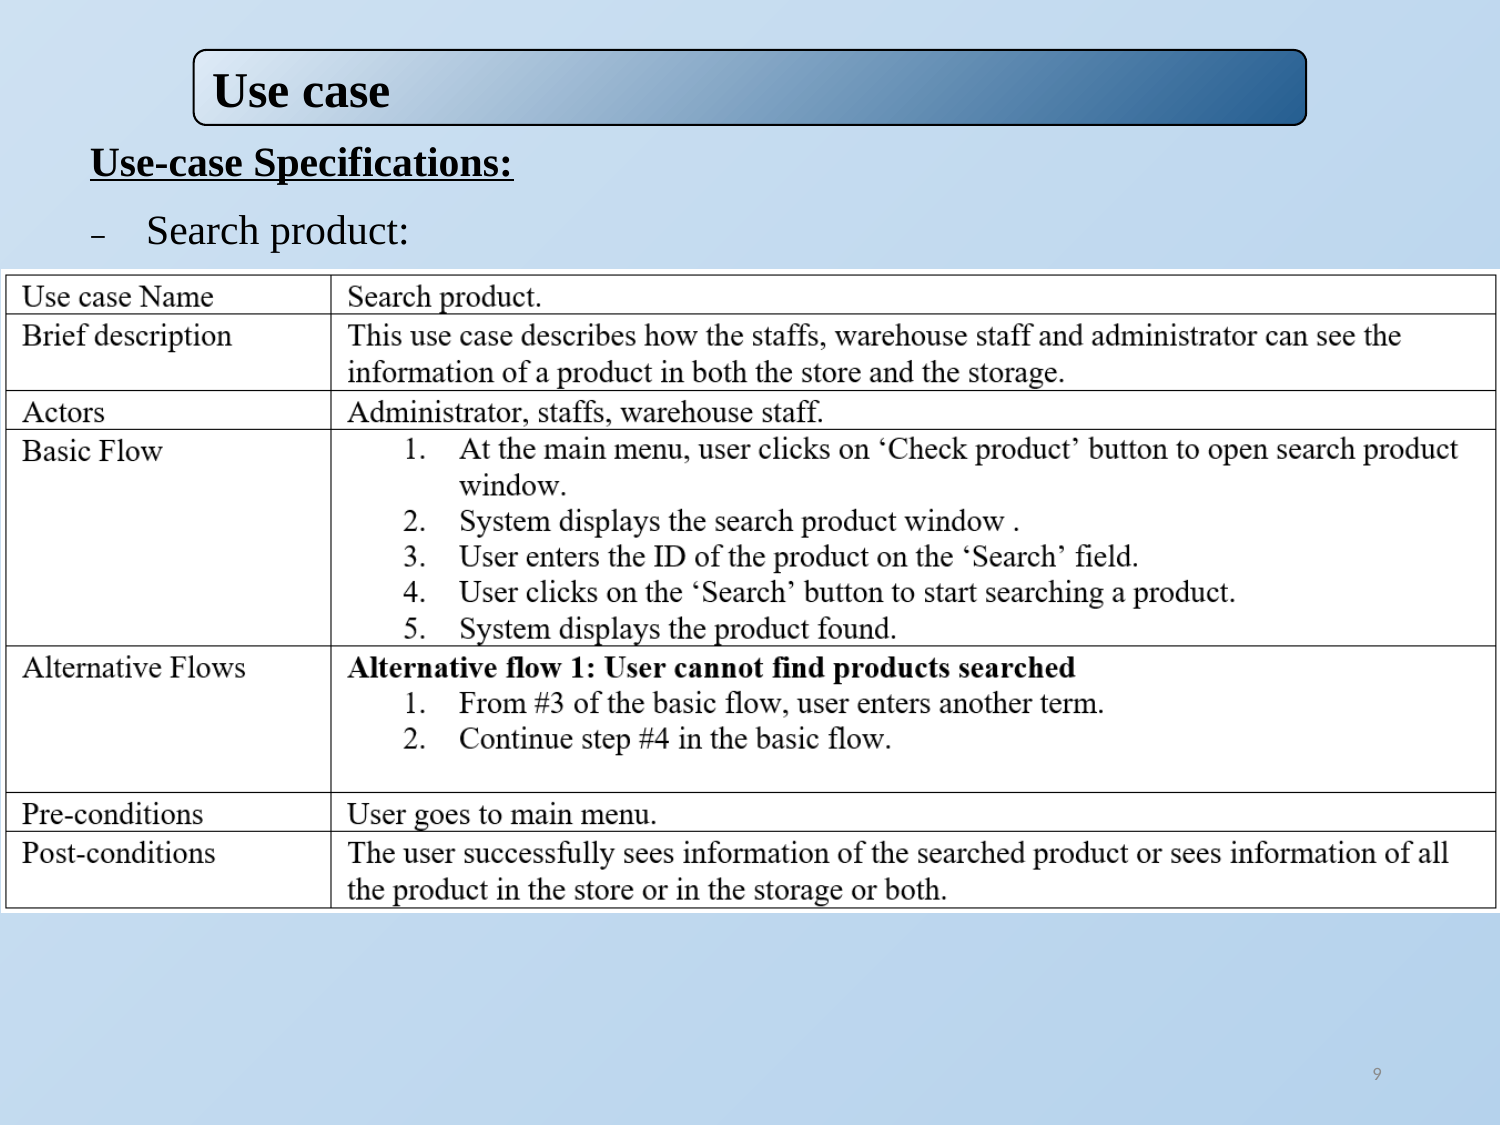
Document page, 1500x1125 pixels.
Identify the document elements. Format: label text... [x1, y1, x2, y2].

text_box Use case [192, 48, 1308, 126]
text_box Use-case Specifications: [74, 127, 1425, 193]
slide_number 9 [1059, 1042, 1397, 1103]
text_box Search product: [74, 195, 1500, 261]
picture [1, 269, 1500, 913]
